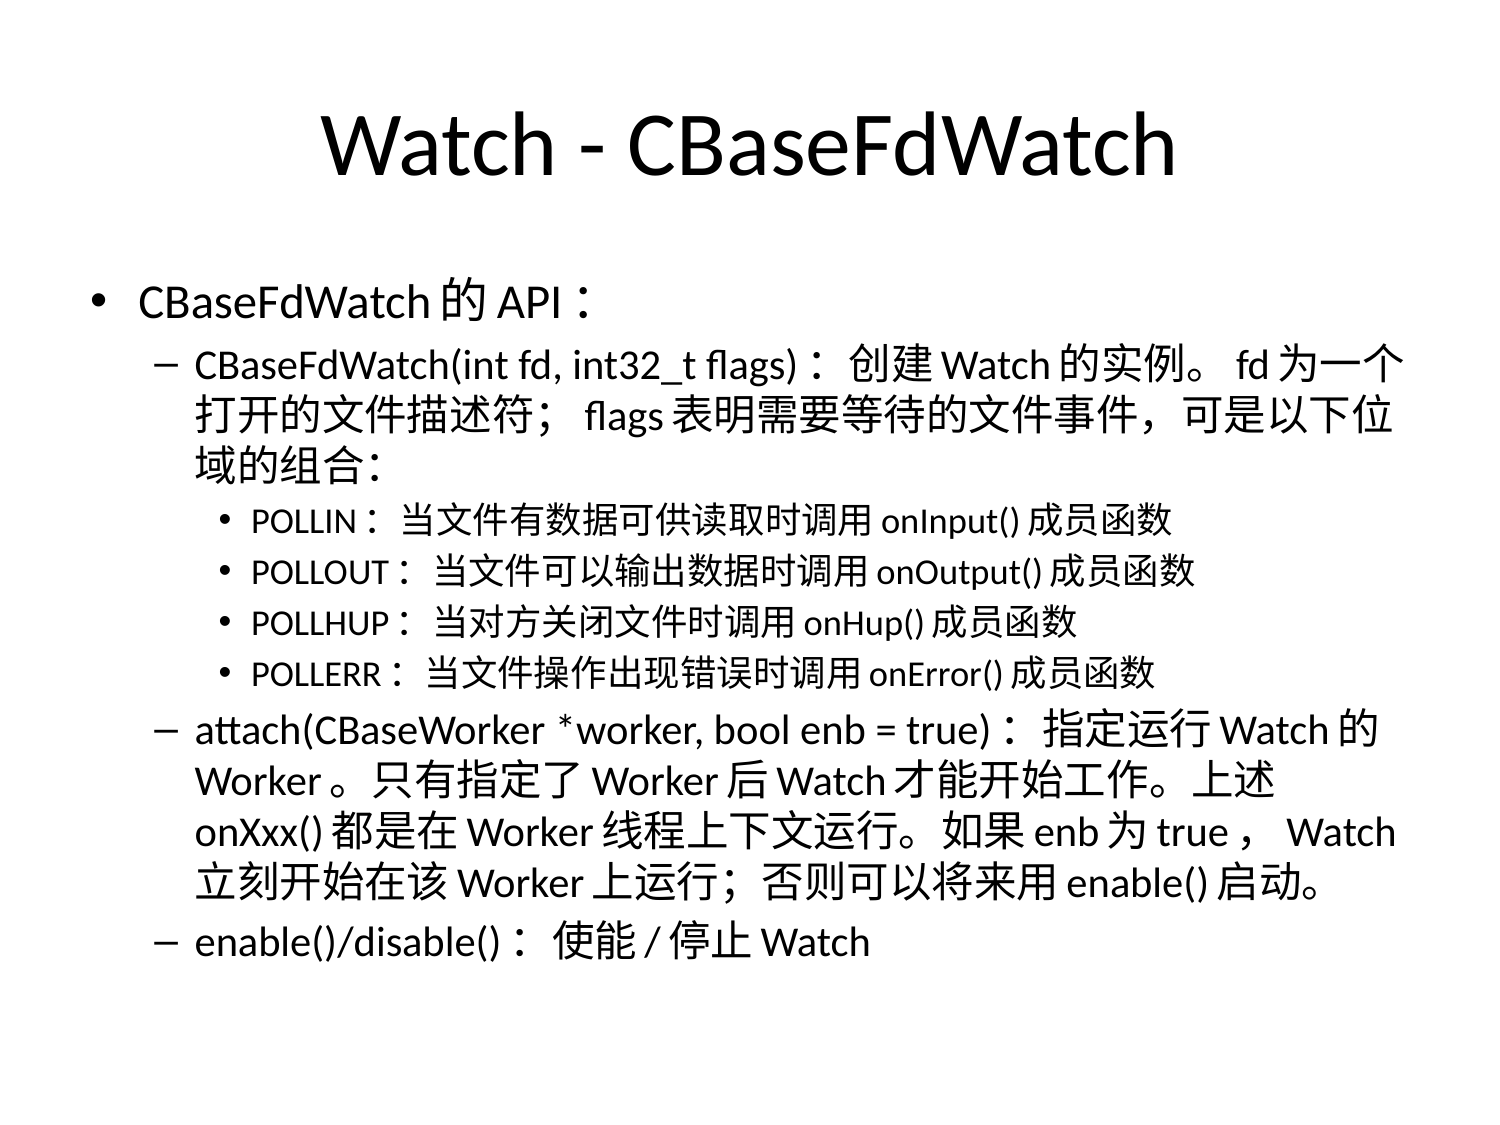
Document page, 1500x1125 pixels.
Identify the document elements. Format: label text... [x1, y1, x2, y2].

list CBaseFdWatch的API： CBaseFdWatch(int fd, int32_t flags)：创建Watch的实例。fd为一个打开的文件描述符；flags表明需要等待的文件事件，可是以下位域的组合： POLLIN：当文件有数据可供读取时调用onInput()成员函数 POLLOUT：当文件可以输出数据时调用onOutput()成员函数 POLLHUP：当对方关闭文件时调用onHup()成员函数 POLLERR：当文件操作出现错误时调用onError()成员函数 attach(CBaseWorker *worker, bool enb = true)：指定运行Watch的Worker。只有指定了Worker后Watch才能开始工作。上述onXxx()都是在Worker线程上下文运行。如果enb为true，Watch立刻开始在该Worker上运行；否则可以将来用enable()启动。 enable()/disable()：使能/停止Watch [75, 262, 1425, 1005]
title Watch - CBaseFdWatch [75, 45, 1425, 233]
